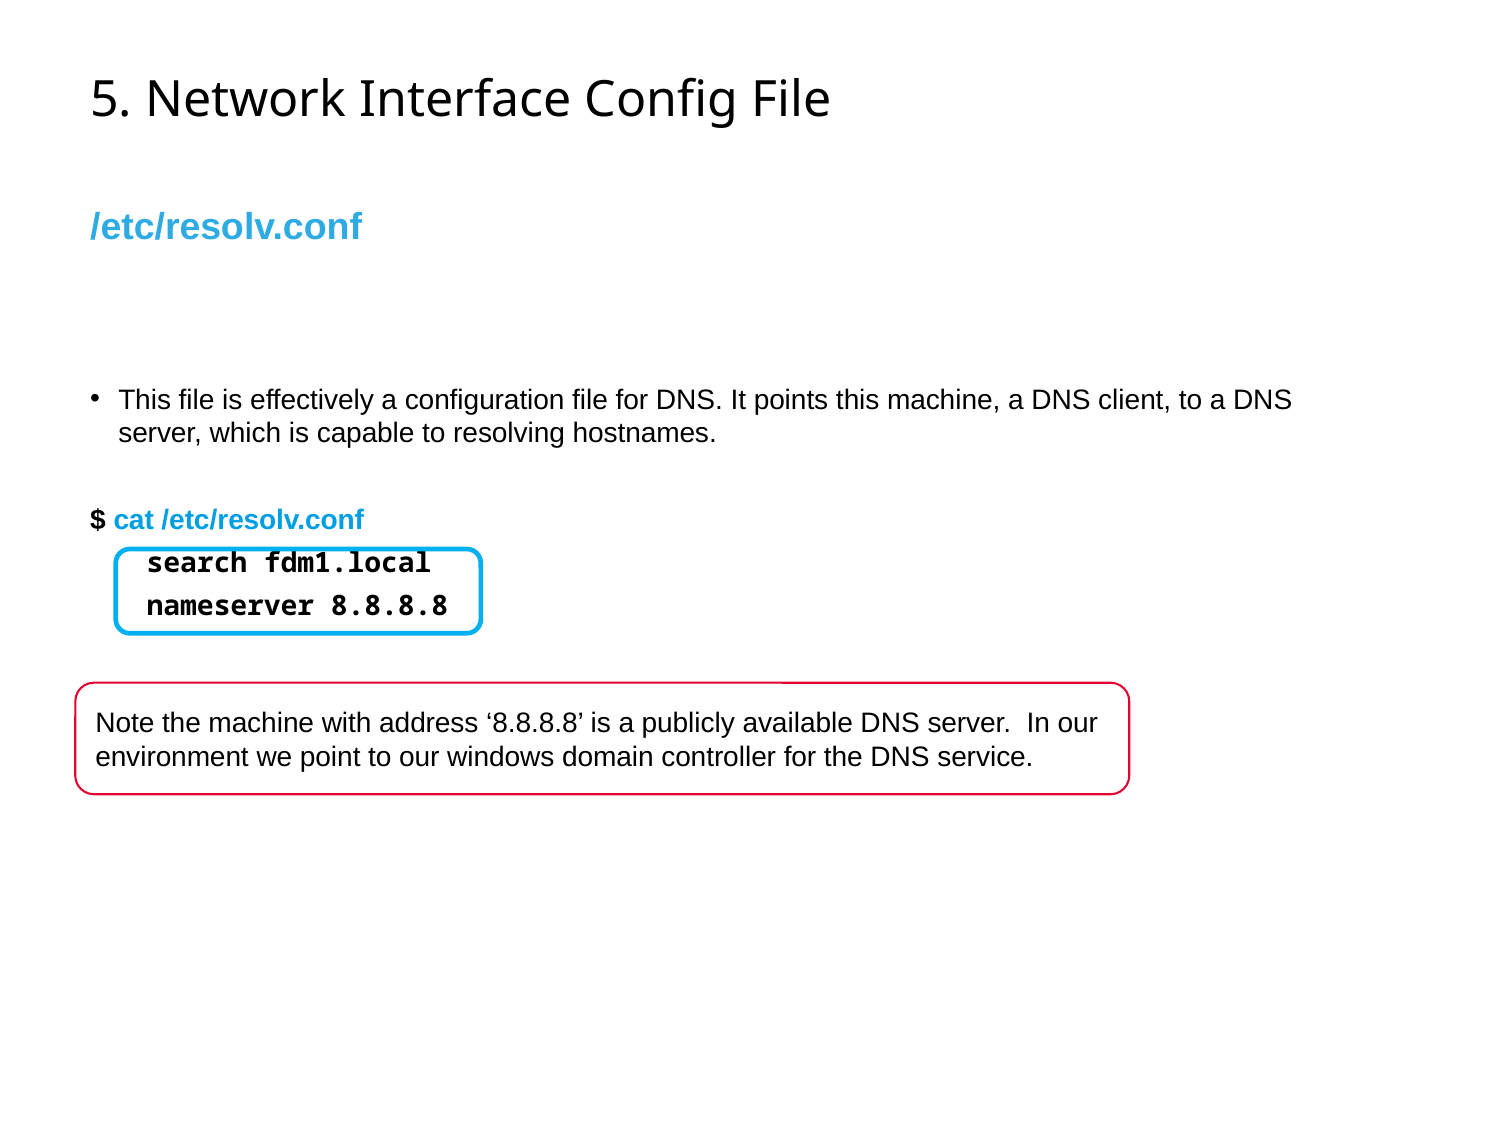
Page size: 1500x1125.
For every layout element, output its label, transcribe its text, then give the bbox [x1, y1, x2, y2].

text_box [114, 547, 482, 635]
text_box Note the machine with address ‘8.8.8.8’ is a publicly available DNS server. In our environment we point to our windows domain controller for the DNS service. [74, 681, 1131, 796]
title 5. Network Interface Config File [75, 59, 1429, 135]
list This file is effectively a configuration file for DNS. It points this machine, a DNS client, to a DNS server, which is capable to resolving hostnames. $ cat /etc/resolv.conf search fdm1.local nameserver 8.8.8.8 [75, 373, 1350, 636]
list /etc/resolv.conf [75, 194, 1429, 256]
